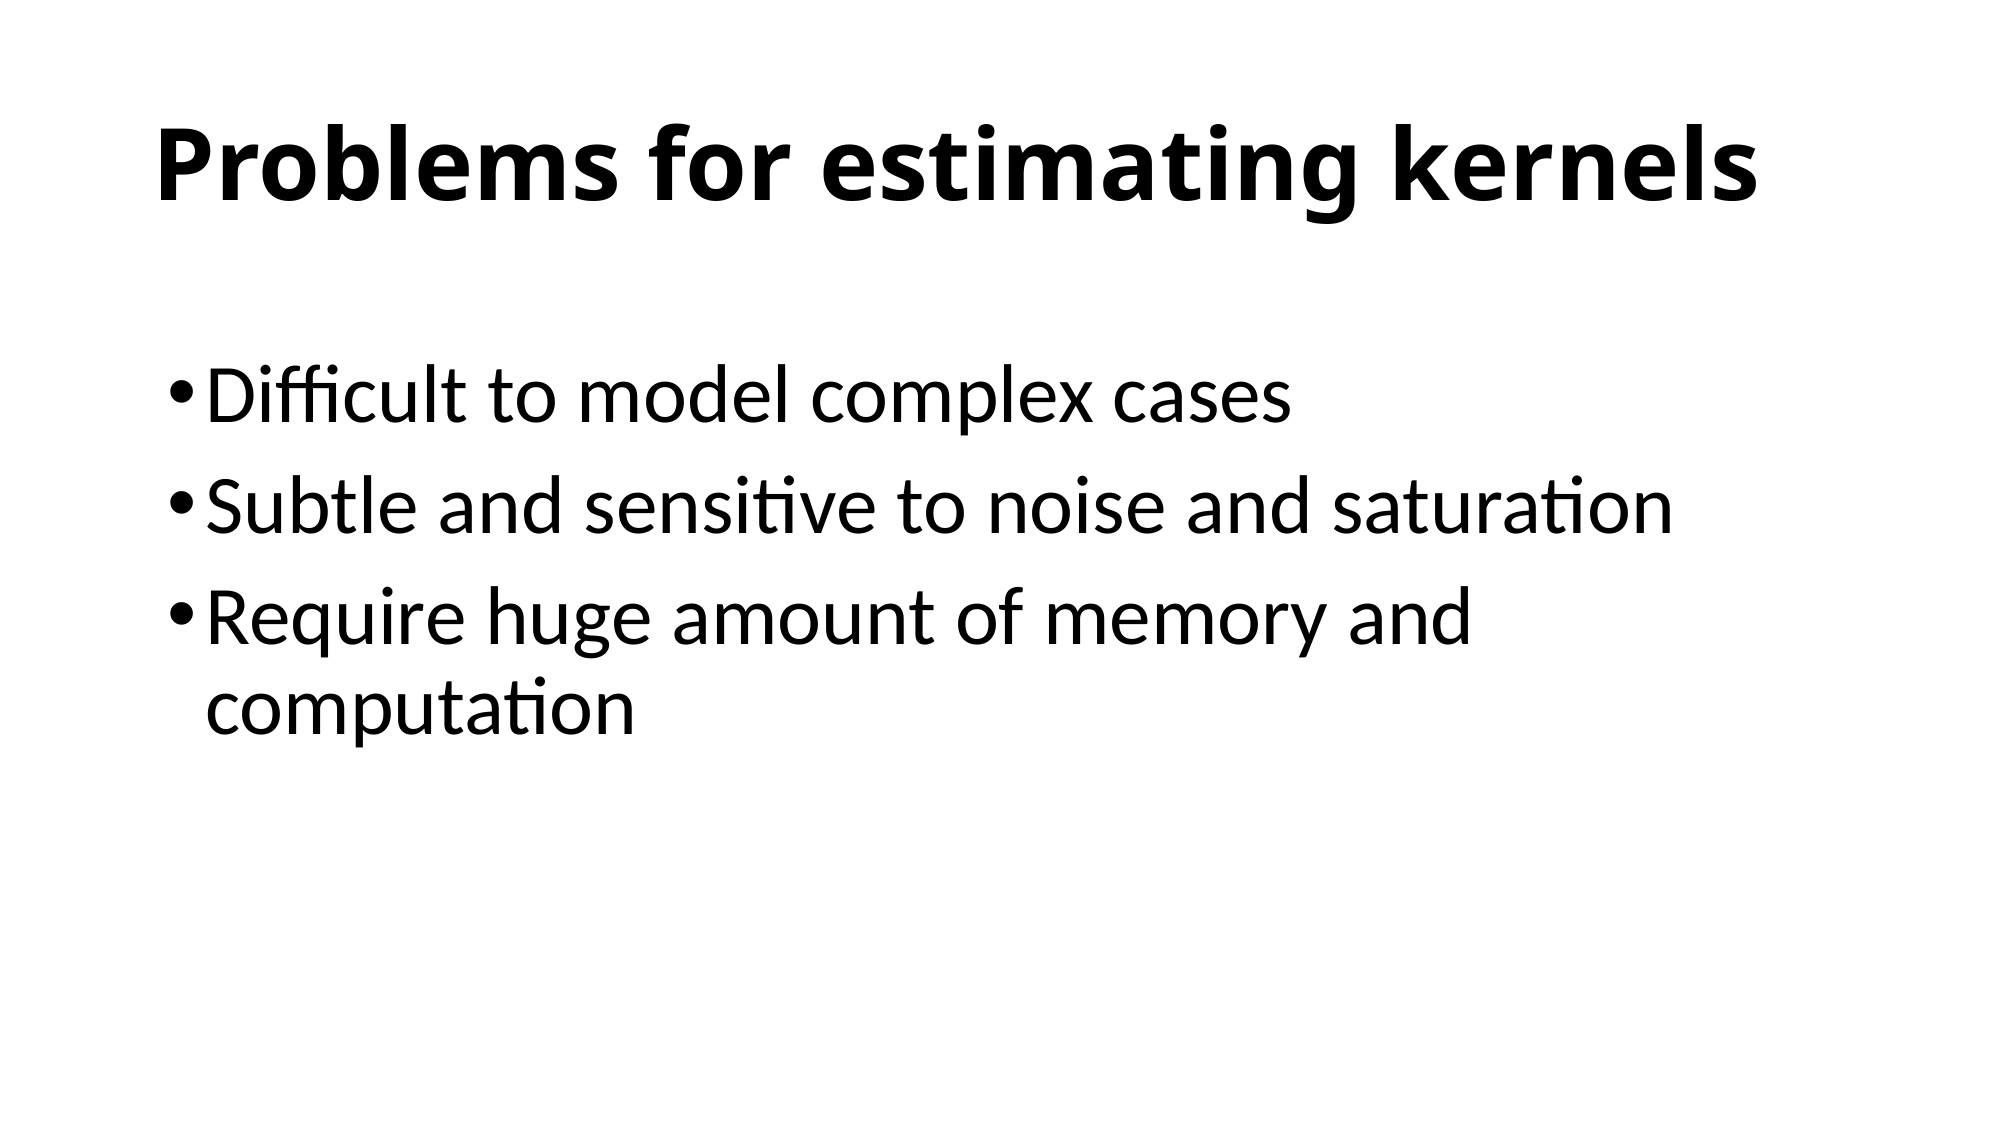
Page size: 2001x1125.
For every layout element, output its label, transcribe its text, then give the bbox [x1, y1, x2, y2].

list Difficult to model complex cases Subtle and sensitive to noise and saturation Require huge amount of memory and computation [152, 343, 1878, 1058]
title Problems for estimating kernels [137, 59, 1863, 278]
